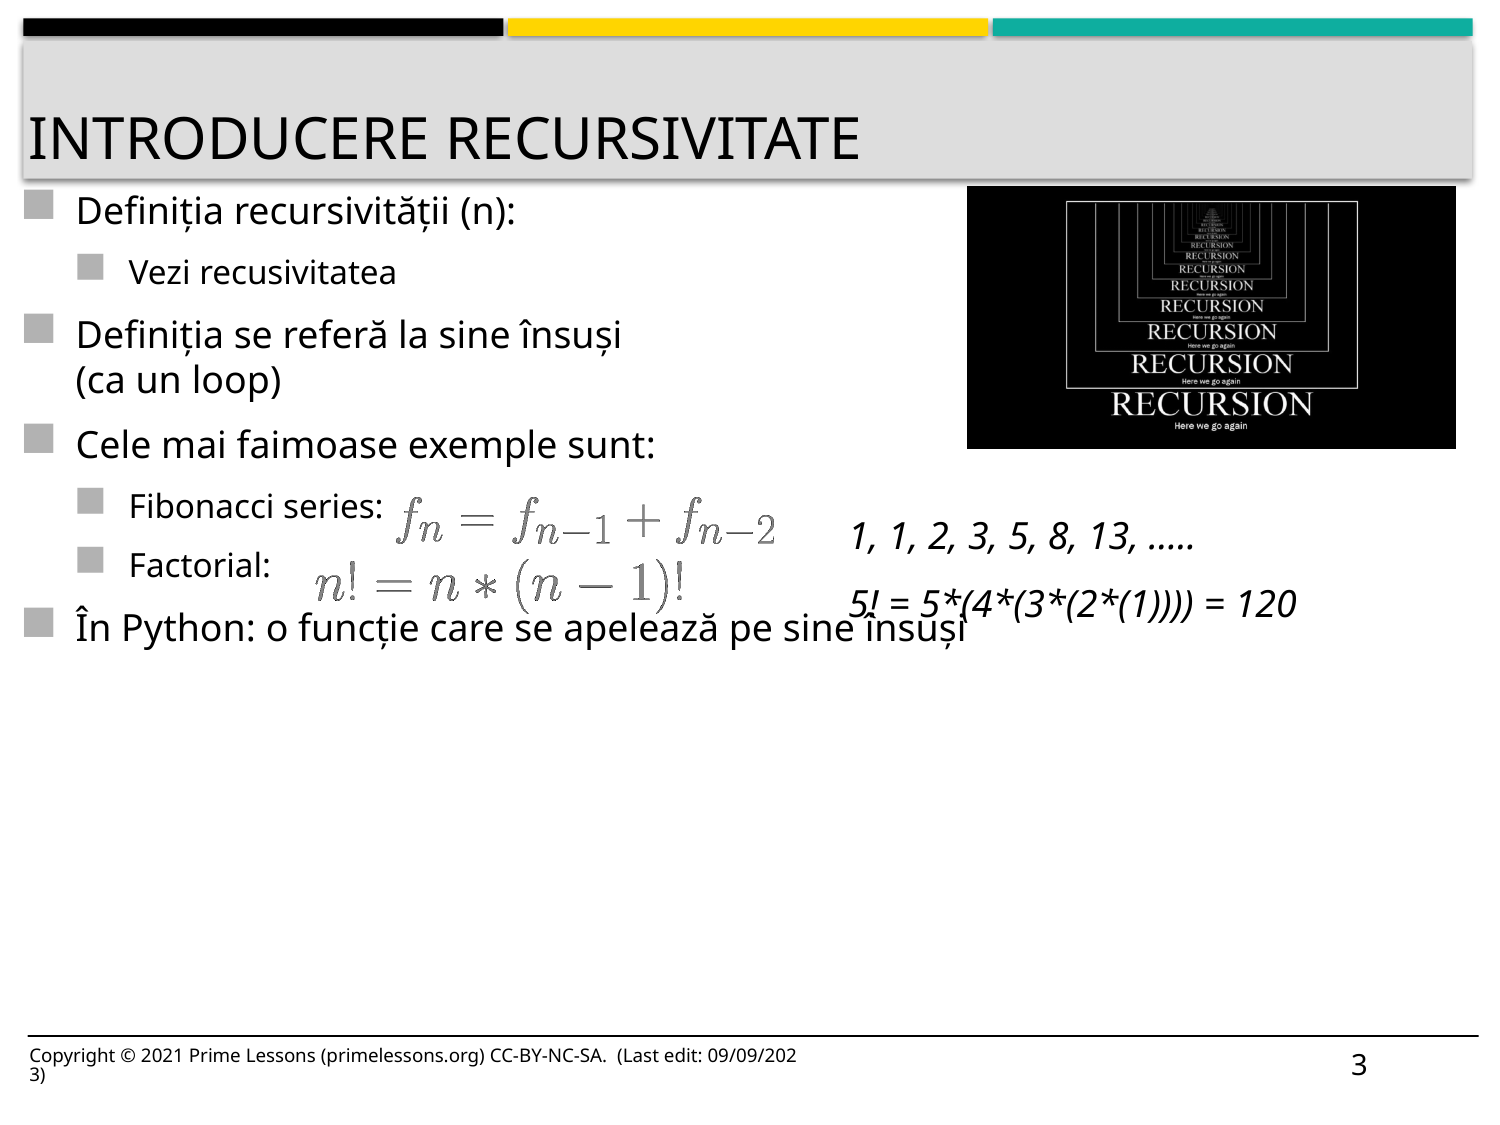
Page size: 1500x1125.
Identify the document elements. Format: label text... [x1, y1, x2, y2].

slide_number 3 [1351, 1036, 1478, 1097]
list Definiția recursivității (n): Vezi recusivitatea Definiția se referă la sine însuși (ca un loop) Cele mai faimoase exemple sunt: Fibonacci series: Factorial: În Python: o funcție care se apelează pe sine însuși [25, 187, 1475, 1021]
picture [315, 558, 683, 614]
footer Copyright © 2021 Prime Lessons (primelessons.org) CC-BY-NC-SA. (Last edit: 09/09/2023) [14, 1036, 814, 1097]
title Introducere recursivitate [28, 48, 1464, 172]
picture [395, 496, 775, 545]
text_box 1, 1, 2, 3, 5, 8, 13, ….. 5! = 5*(4*(3*(2*(1)))) = 120 [833, 474, 1432, 640]
picture [967, 186, 1457, 450]
